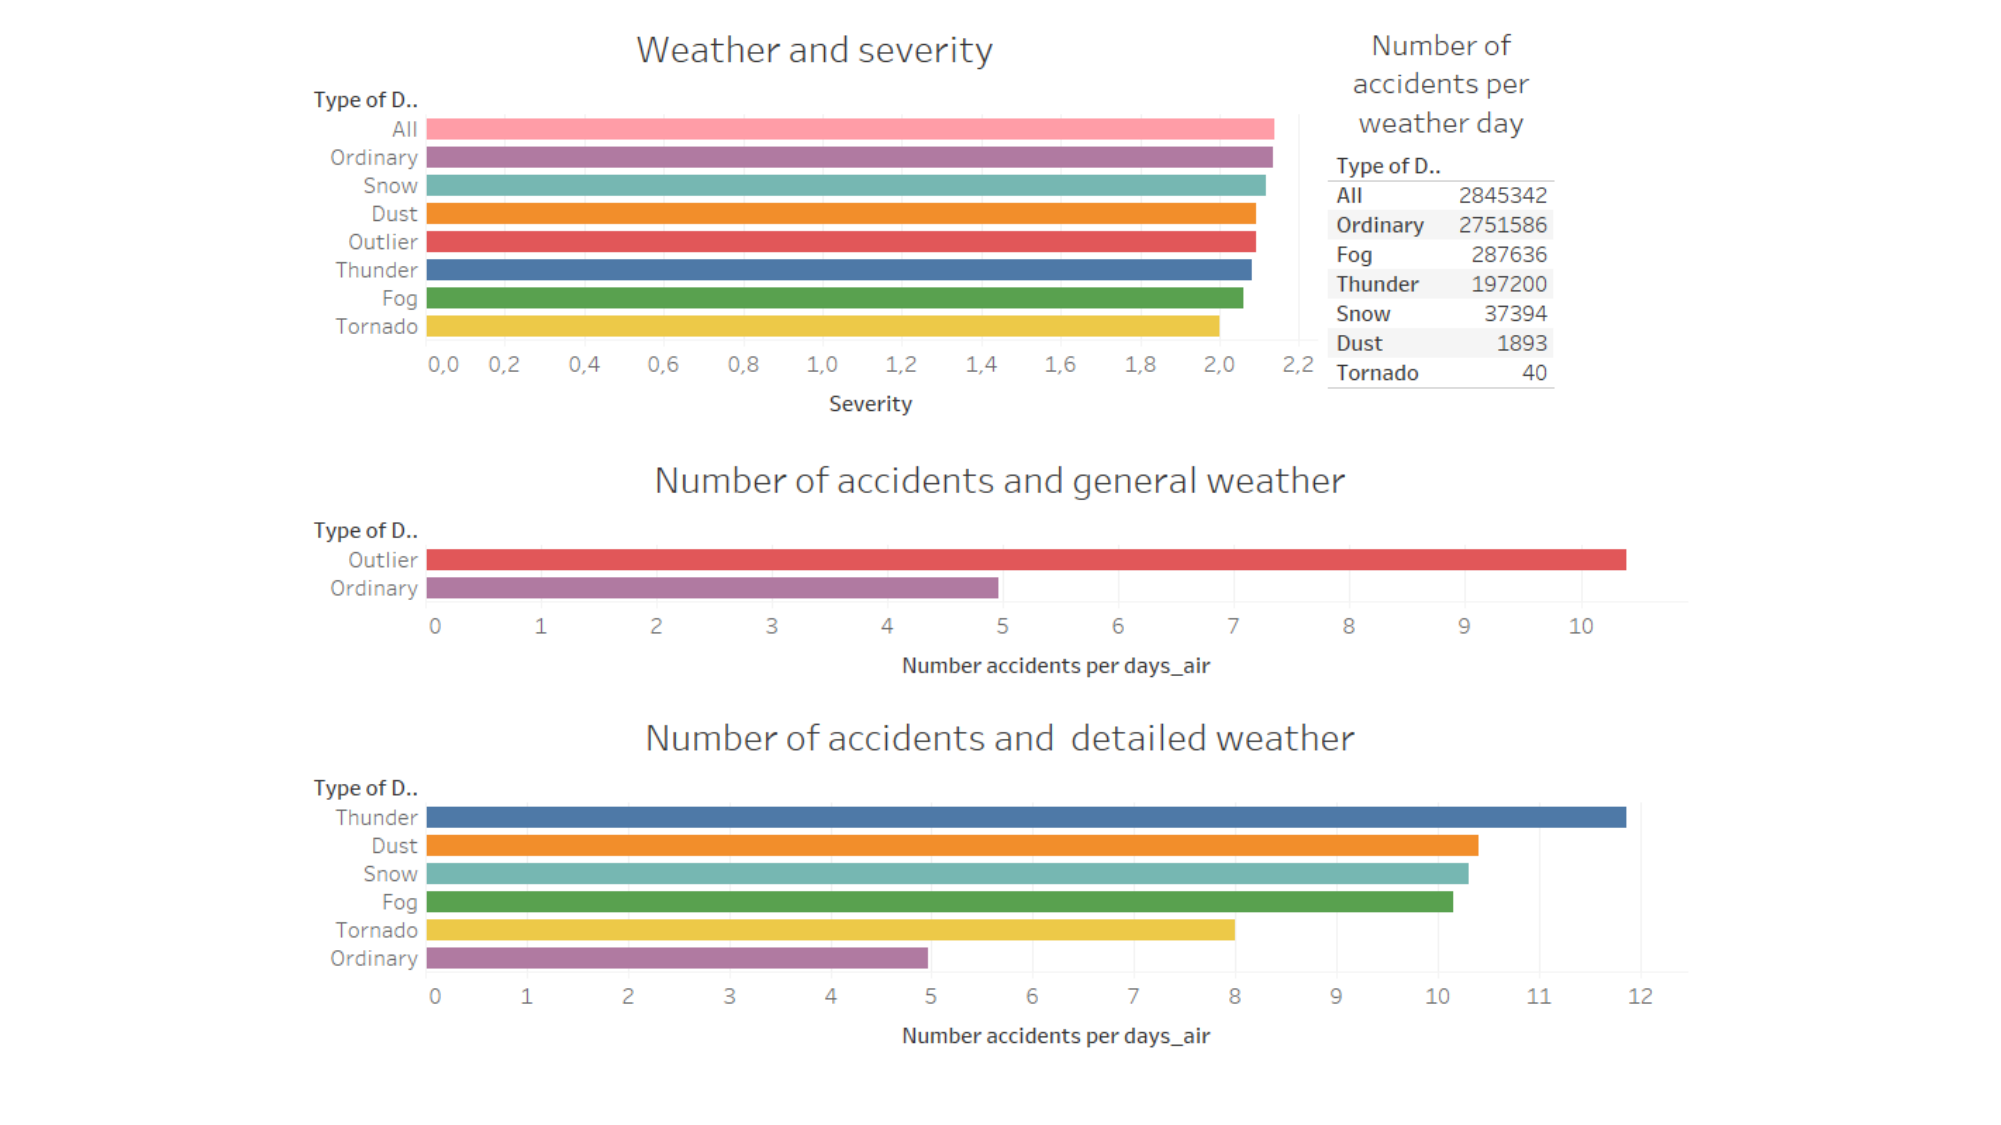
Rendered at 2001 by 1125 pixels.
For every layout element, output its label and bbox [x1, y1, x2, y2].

picture [296, 0, 1704, 1125]
